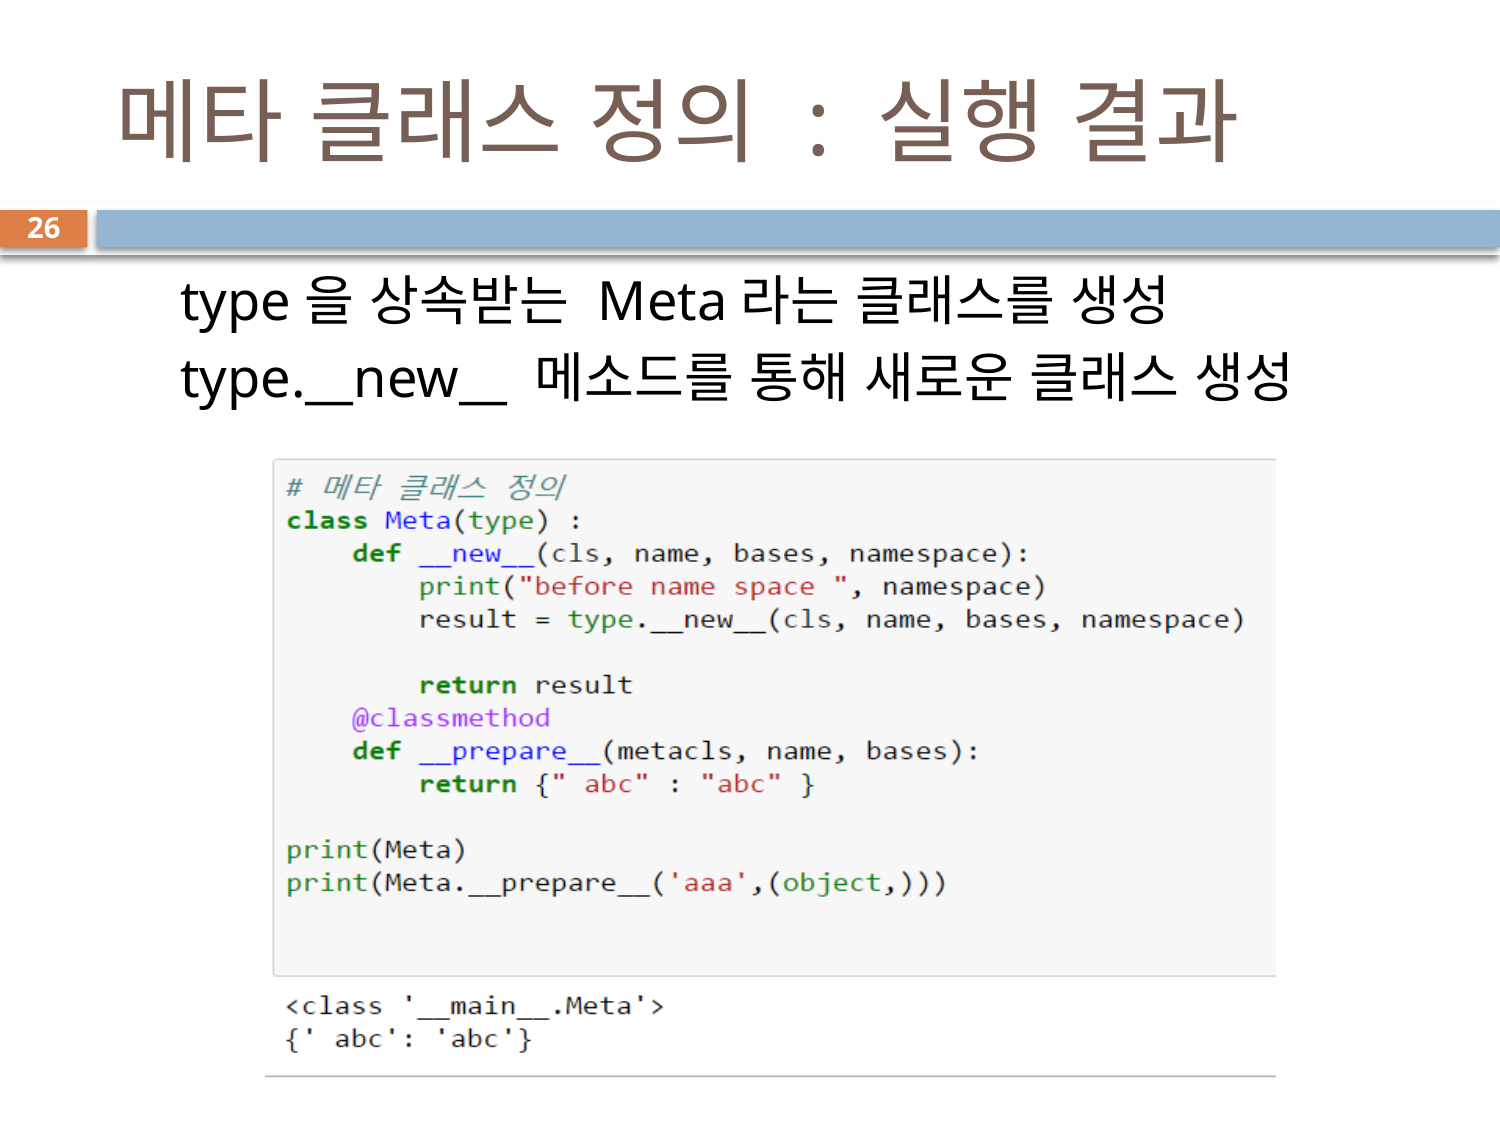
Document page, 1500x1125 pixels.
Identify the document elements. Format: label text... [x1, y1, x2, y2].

picture [265, 455, 1276, 1083]
title 메타 클래스 정의 : 실행 결과 [100, 37, 1438, 200]
list type을 상속받는 Meta라는 클래스를 생성 type.__new__ 메소드를 통해 새로운 클래스 생성 [76, 259, 1427, 445]
slide_number 26 [0, 208, 88, 249]
